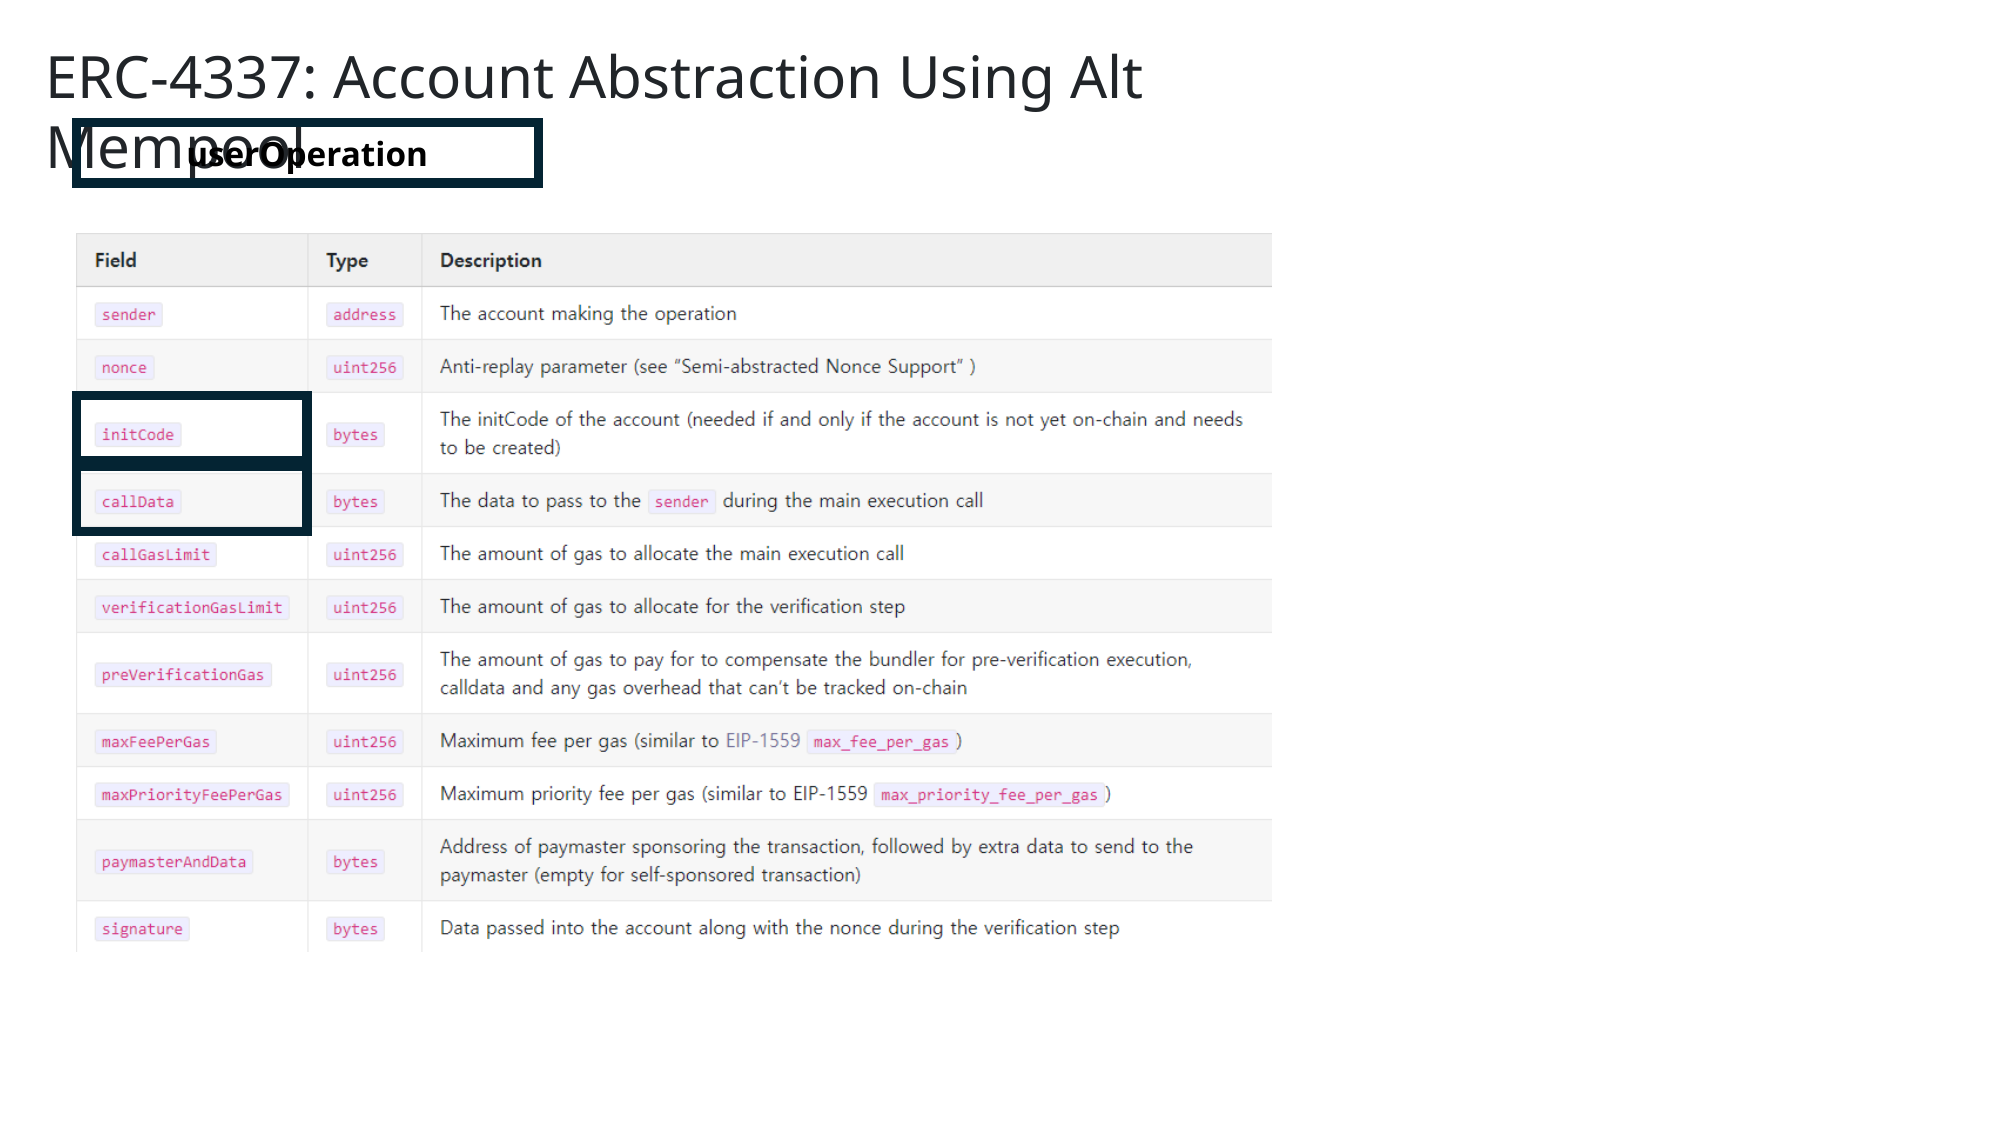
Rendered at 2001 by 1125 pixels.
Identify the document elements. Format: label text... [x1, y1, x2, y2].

text_box userOperation [75, 121, 540, 184]
picture [75, 233, 1273, 952]
picture [82, 401, 301, 455]
text_box ERC-4337: Account Abstraction Using Alt Mempool [30, 32, 1276, 188]
picture [82, 472, 301, 526]
